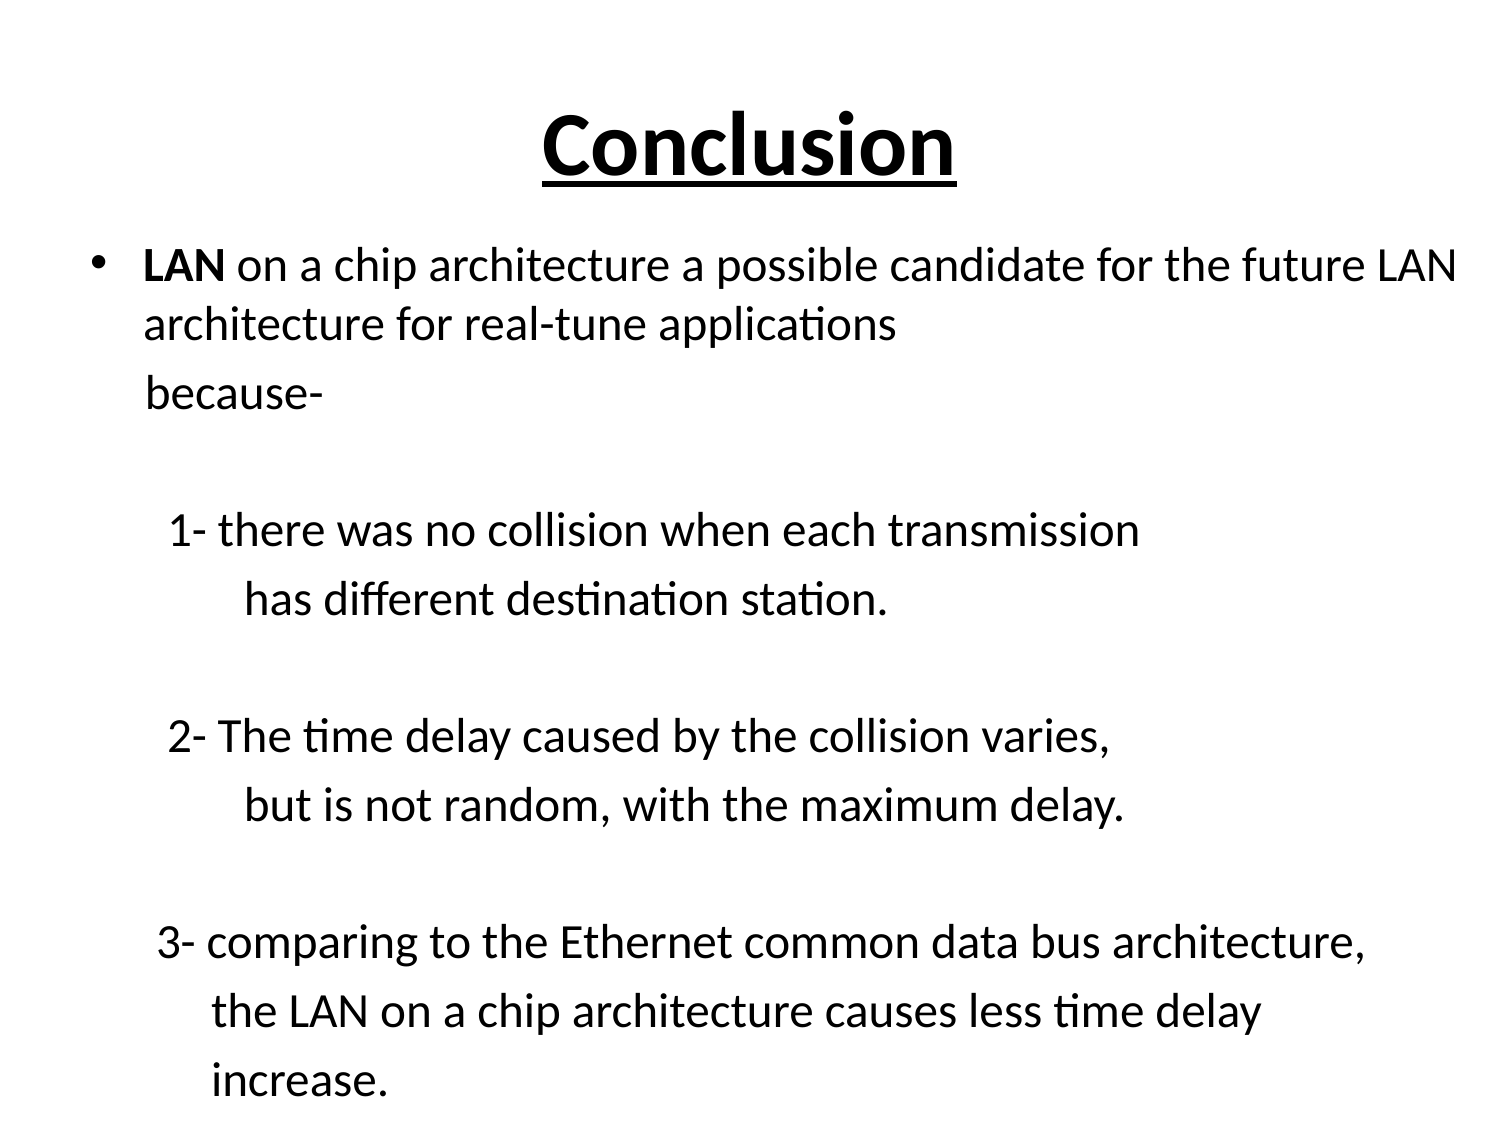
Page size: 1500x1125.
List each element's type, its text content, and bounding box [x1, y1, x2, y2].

list LAN on a chip architecture a possible candidate for the future LAN architecture for real-tune applications because- 1- there was no collision when each transmission has different destination station. 2- The time delay caused by the collision varies, but is not random, with the maximum delay. 3- comparing to the Ethernet common data bus architecture, the LAN on a chip architecture causes less time delay increase. [75, 224, 1500, 1125]
title Conclusion [75, 45, 1425, 224]
